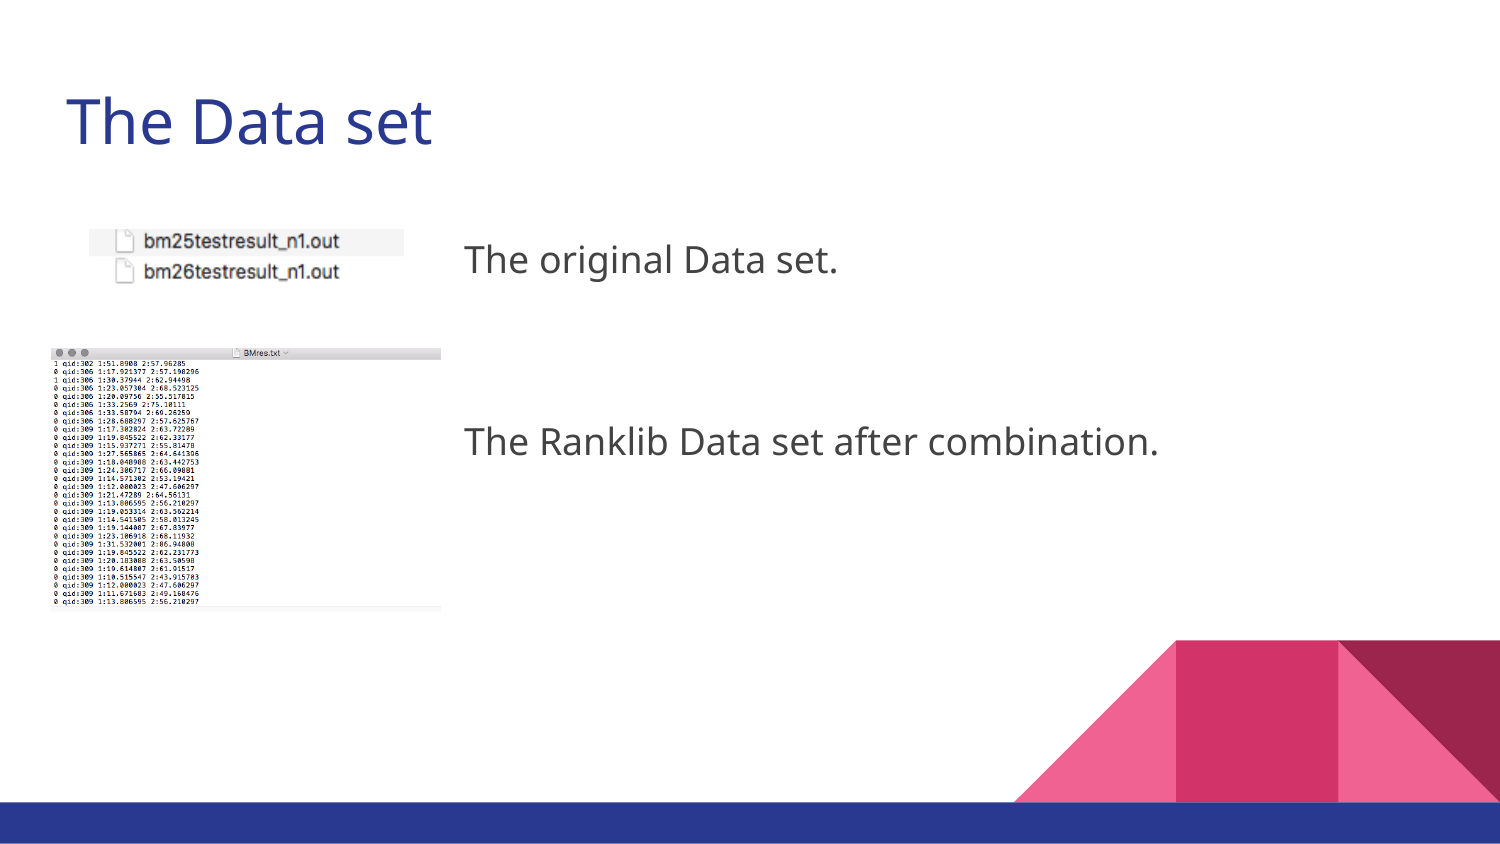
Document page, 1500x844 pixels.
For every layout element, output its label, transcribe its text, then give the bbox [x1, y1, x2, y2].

picture [50, 348, 442, 613]
list The Ranklib Data set after combination. [449, 396, 1500, 531]
title The Data set [51, 67, 1449, 167]
picture [88, 229, 404, 287]
list The original Data set. [449, 214, 1500, 349]
